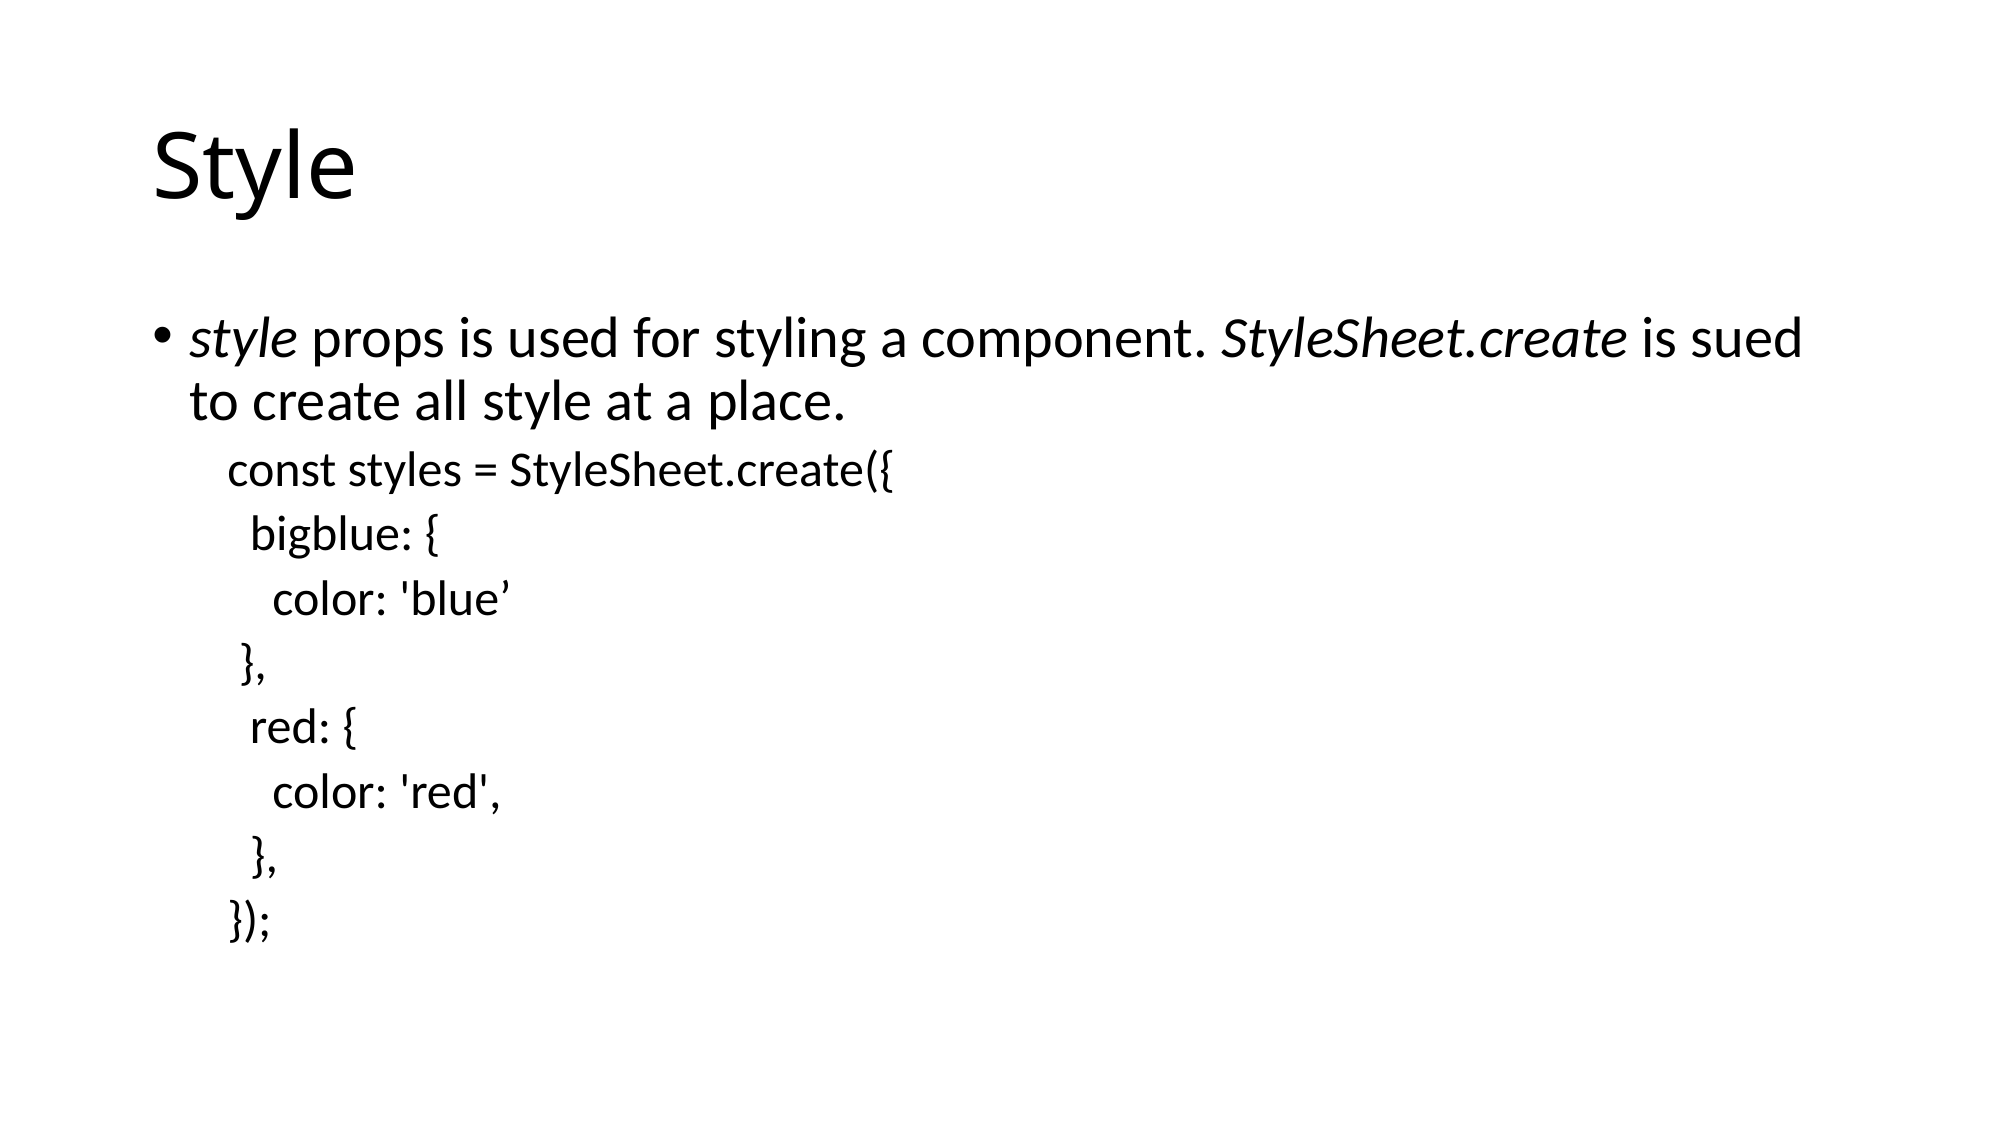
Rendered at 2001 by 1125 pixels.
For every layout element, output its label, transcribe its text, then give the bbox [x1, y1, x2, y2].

list style props is used for styling a component. StyleSheet.create is sued to create all style at a place. const styles = StyleSheet.create({ bigblue: { color: 'blue’ }, red: { color: 'red', }, }); [137, 299, 1863, 1014]
title Style [137, 59, 1863, 278]
